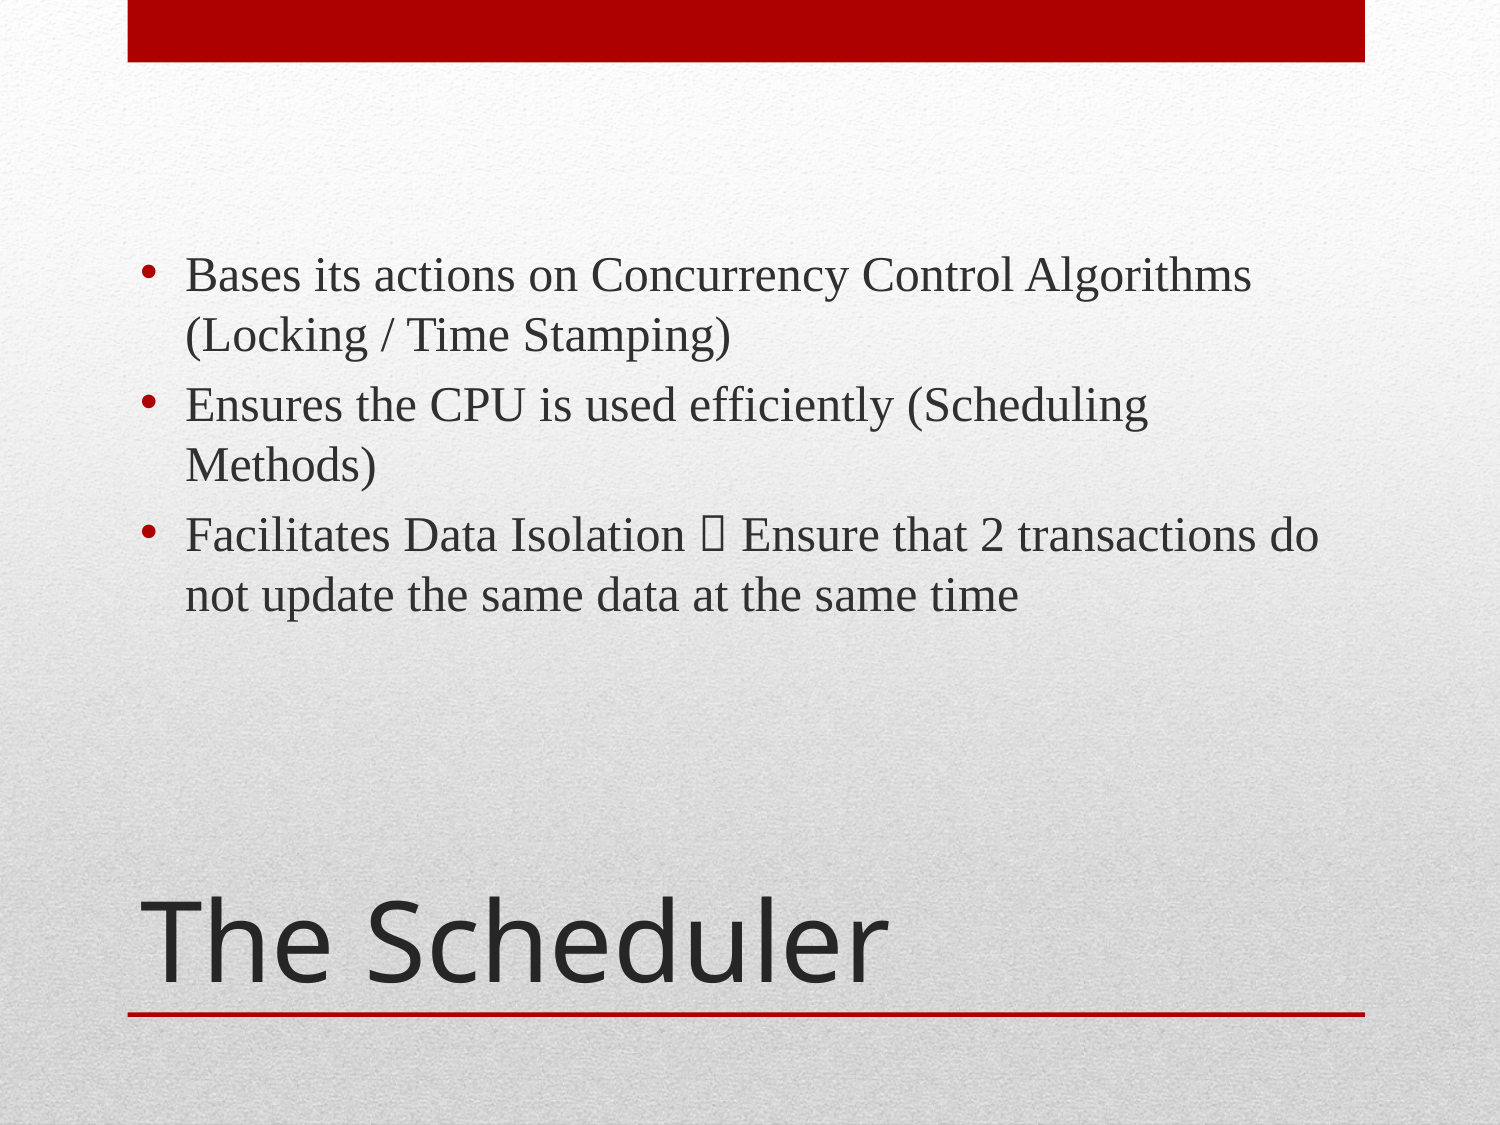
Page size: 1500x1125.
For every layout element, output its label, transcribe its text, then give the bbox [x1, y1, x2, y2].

title The Scheduler [125, 750, 1238, 1013]
list Bases its actions on Concurrency Control Algorithms (Locking / Time Stamping) Ensures the CPU is used efficiently (Scheduling Methods) Facilitates Data Isolation  Ensure that 2 transactions do not update the same data at the same time [125, 112, 1363, 750]
